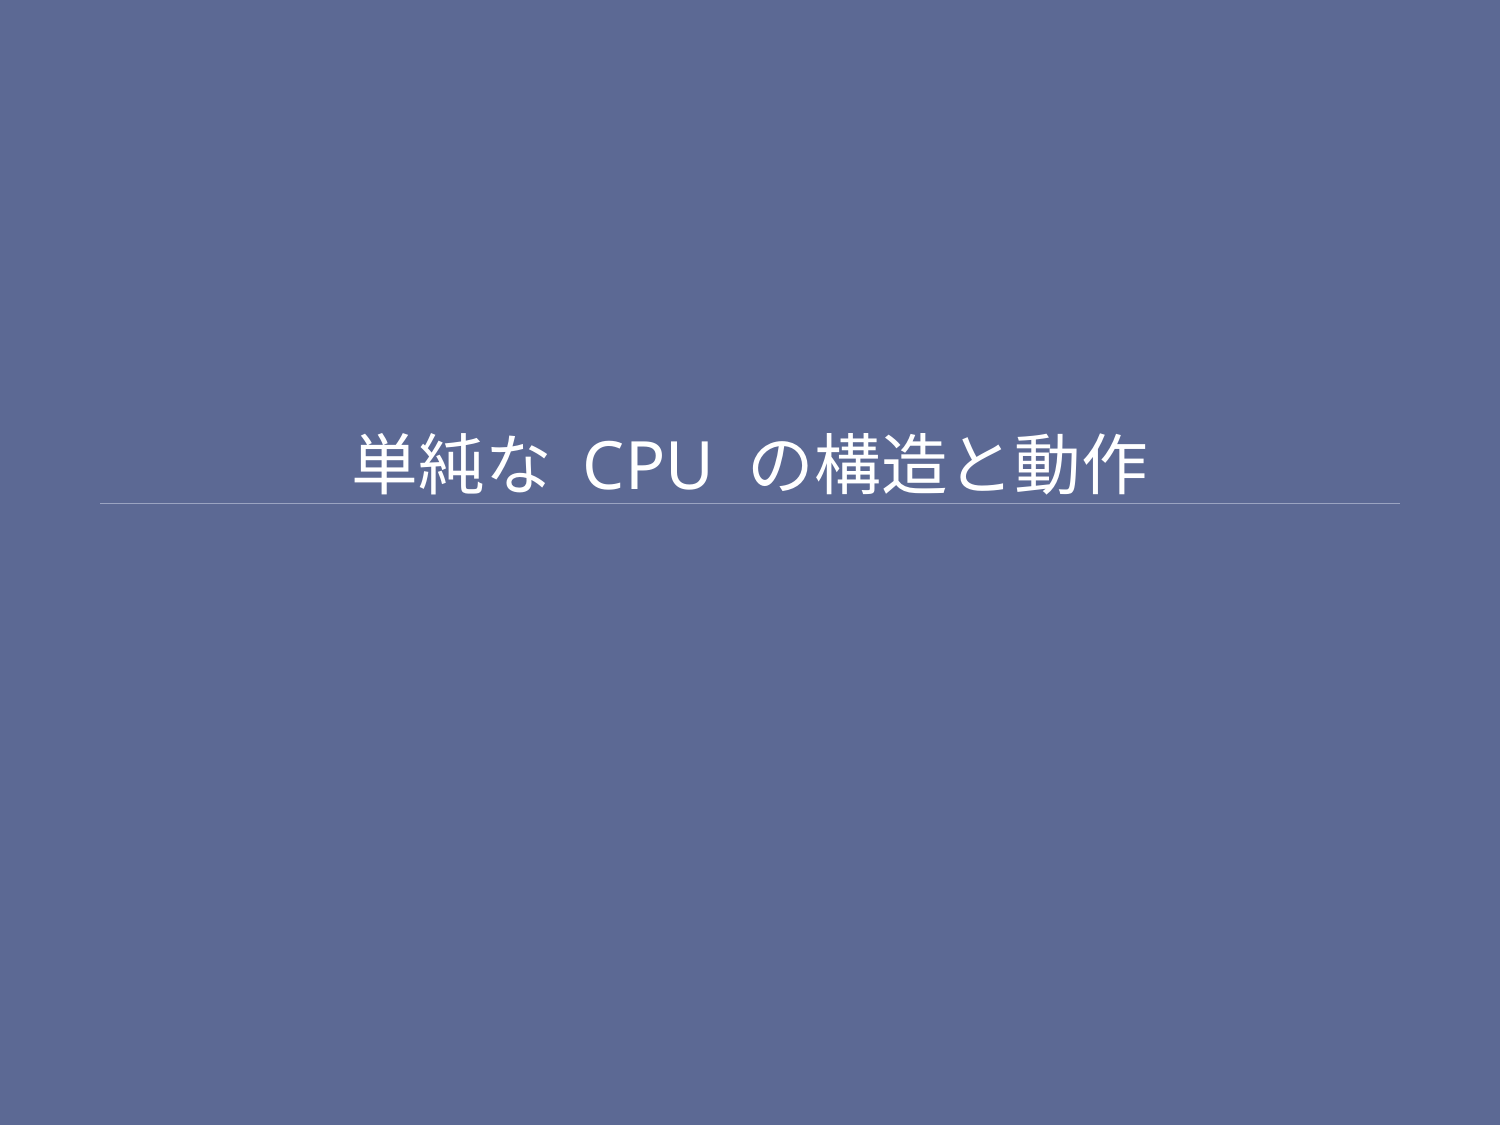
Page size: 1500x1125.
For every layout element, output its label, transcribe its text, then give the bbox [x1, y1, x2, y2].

title 単純な CPU の構造と動作 [100, 340, 1400, 504]
